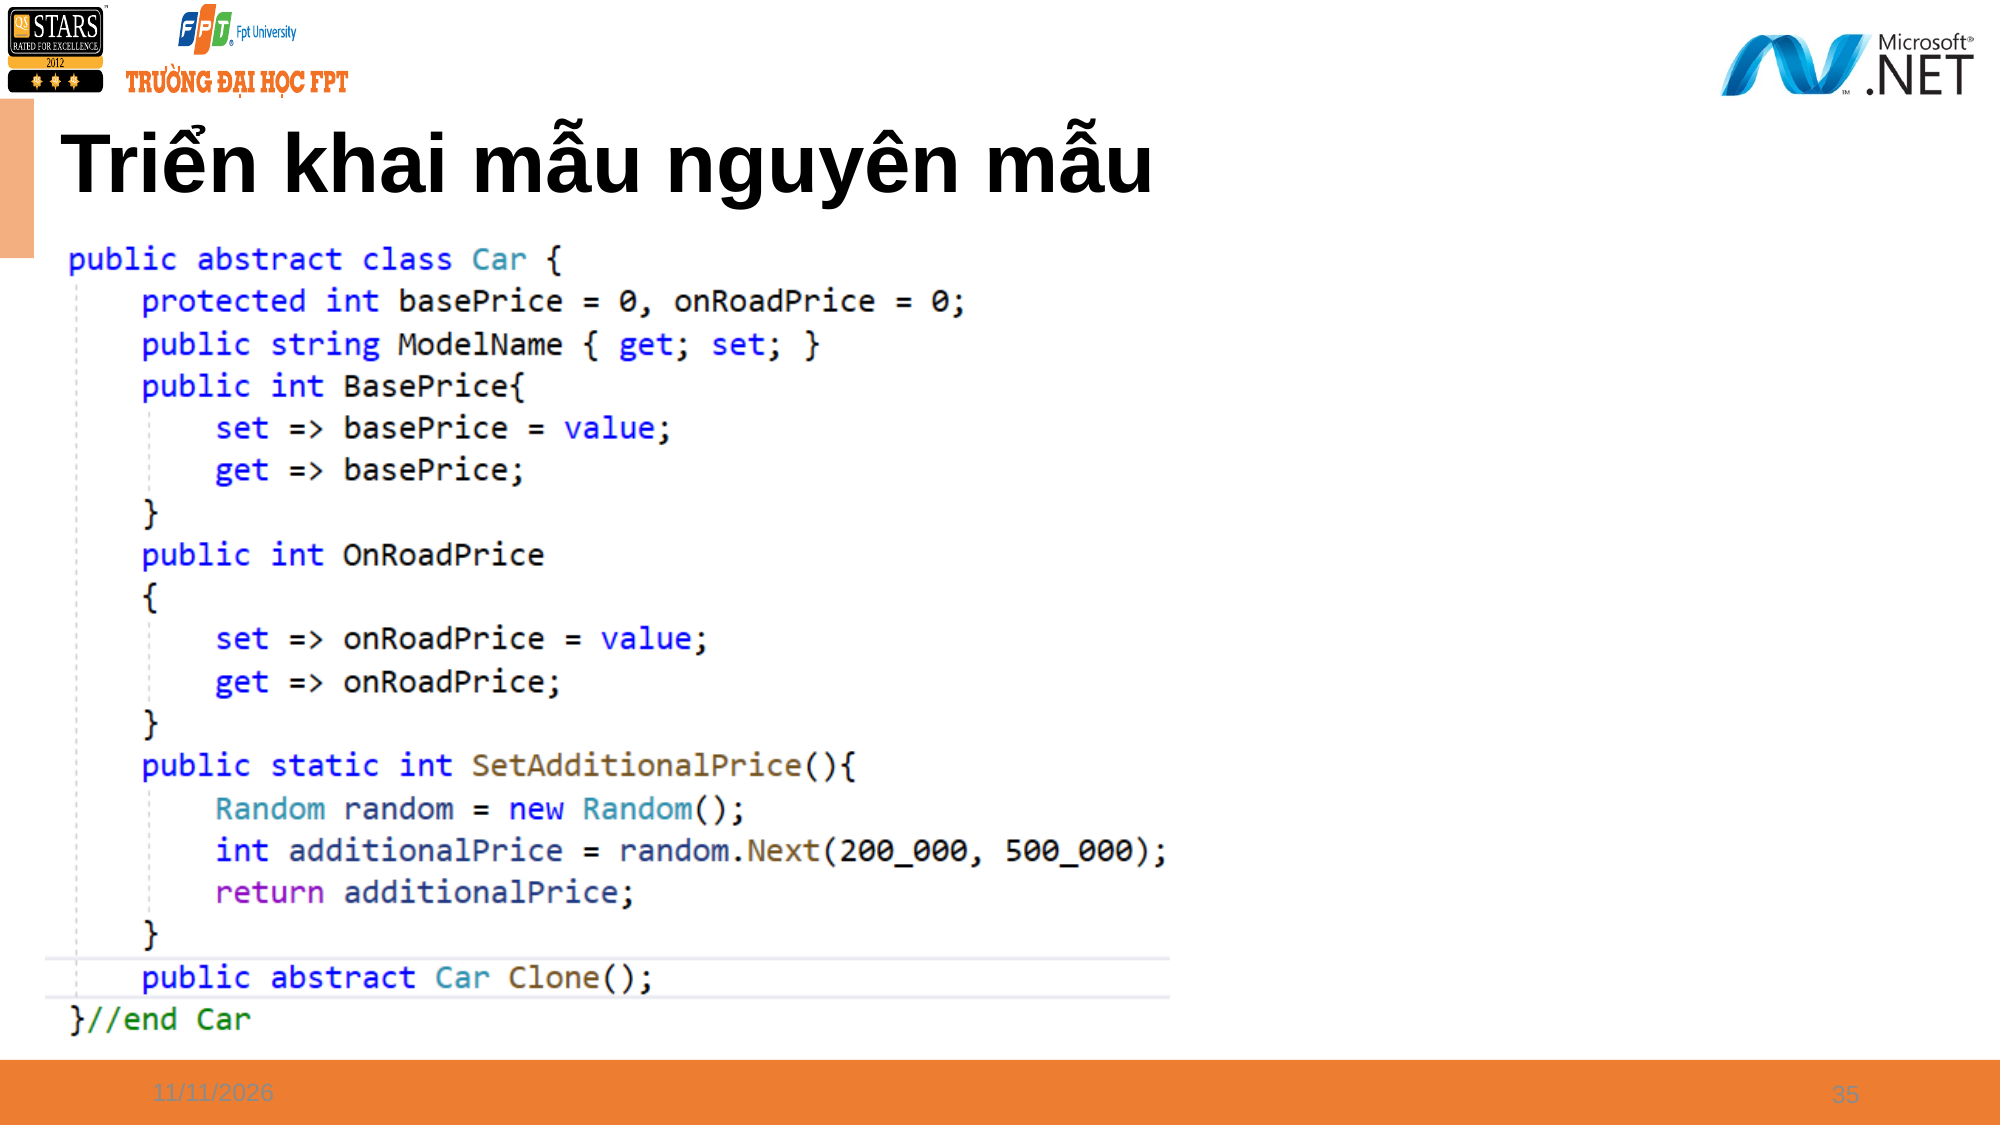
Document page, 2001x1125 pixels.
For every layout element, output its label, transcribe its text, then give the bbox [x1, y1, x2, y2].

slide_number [137, 1061, 588, 1122]
picture [1685, 0, 2001, 129]
slide_number 35 [1424, 1063, 1875, 1123]
title Triển khai mẫu nguyên mẫu [45, 118, 1875, 213]
picture [45, 233, 1170, 1041]
